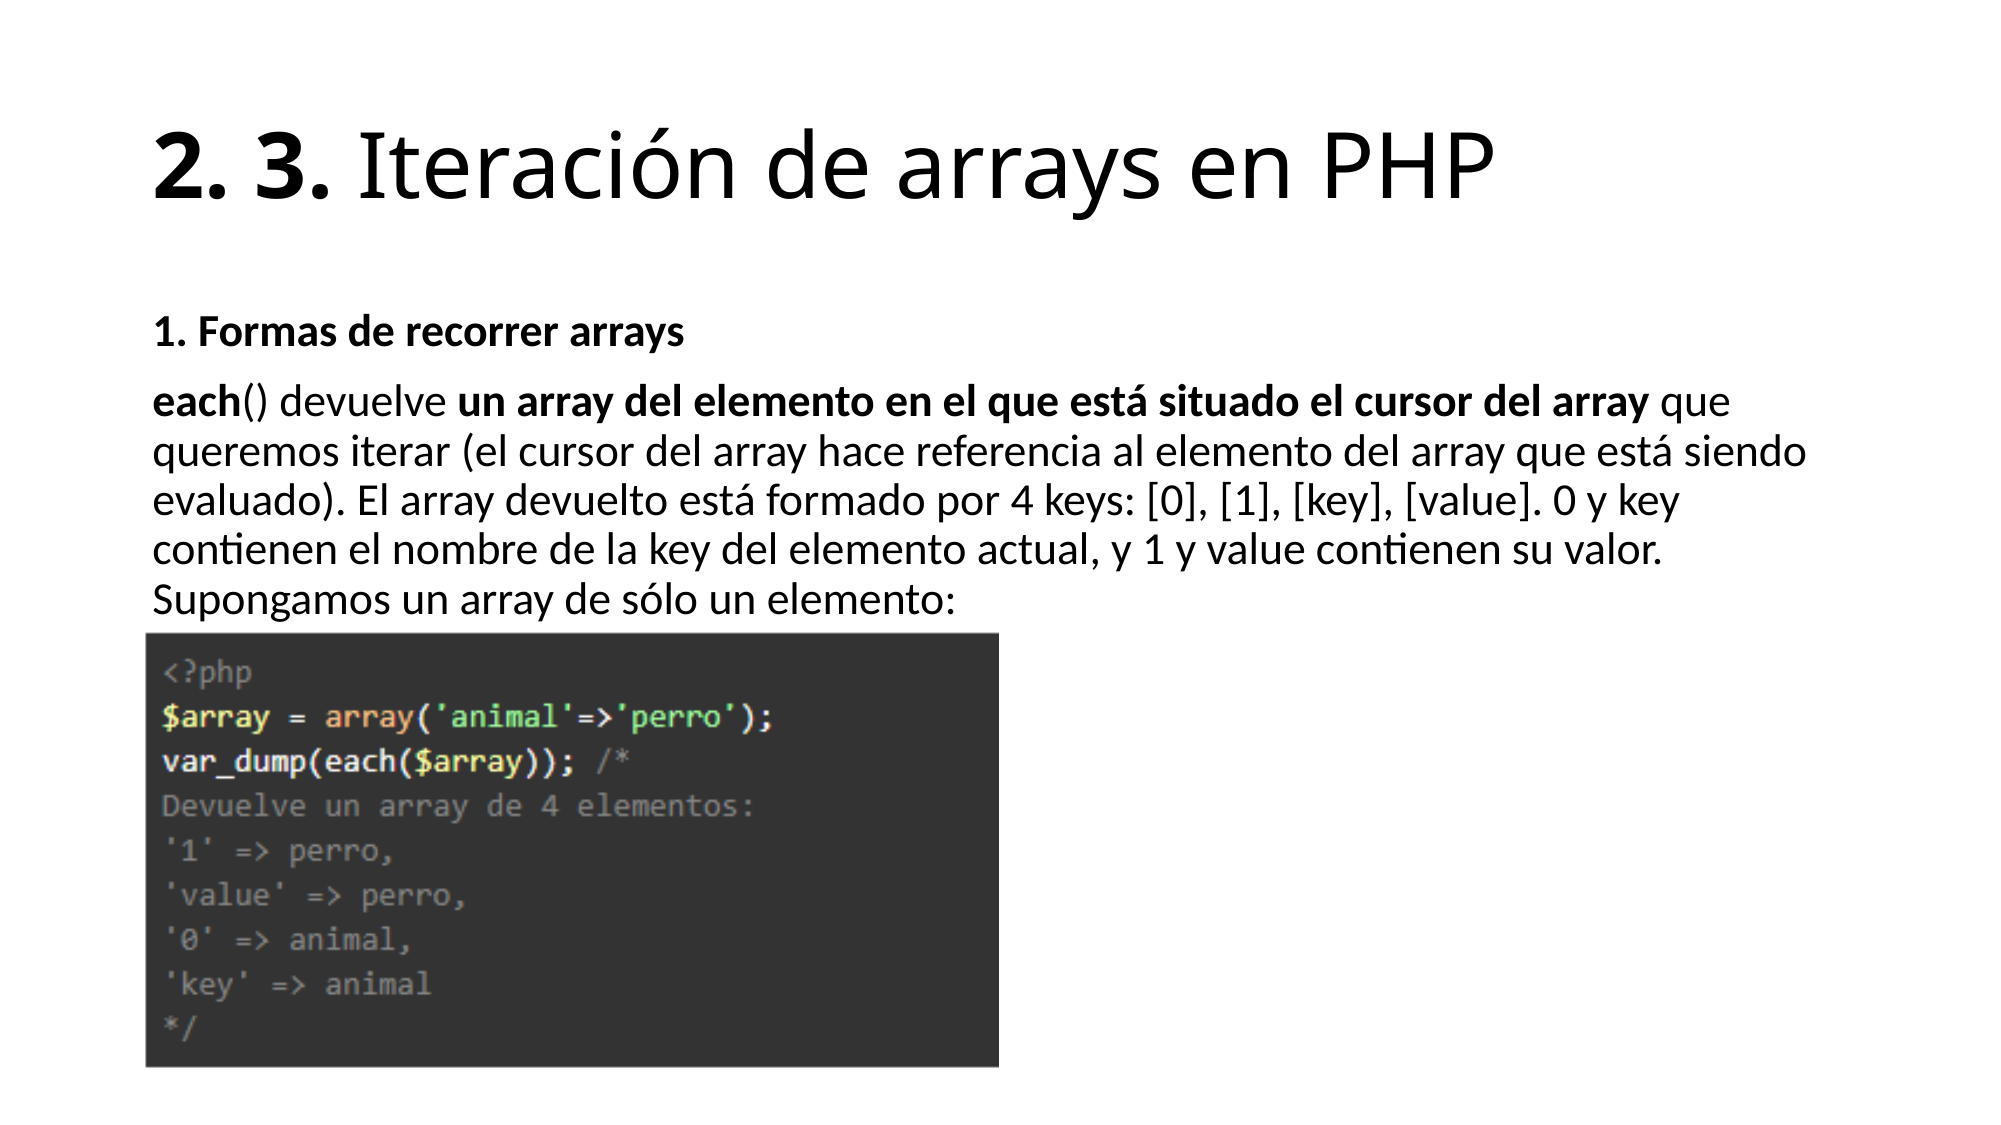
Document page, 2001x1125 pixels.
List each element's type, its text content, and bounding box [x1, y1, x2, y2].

list 1. Formas de recorrer arrays each() devuelve un array del elemento en el que está situado el cursor del array que queremos iterar (el cursor del array hace referencia al elemento del array que está siendo evaluado). El array devuelto está formado por 4 keys: [0], [1], [key], [value]. 0 y key contienen el nombre de la key del elemento actual, y 1 y value contienen su valor. Supongamos un array de sólo un elemento: [137, 299, 1863, 1014]
title 2. 3. Iteración de arrays en PHP [137, 59, 1863, 278]
picture [137, 622, 999, 1082]
